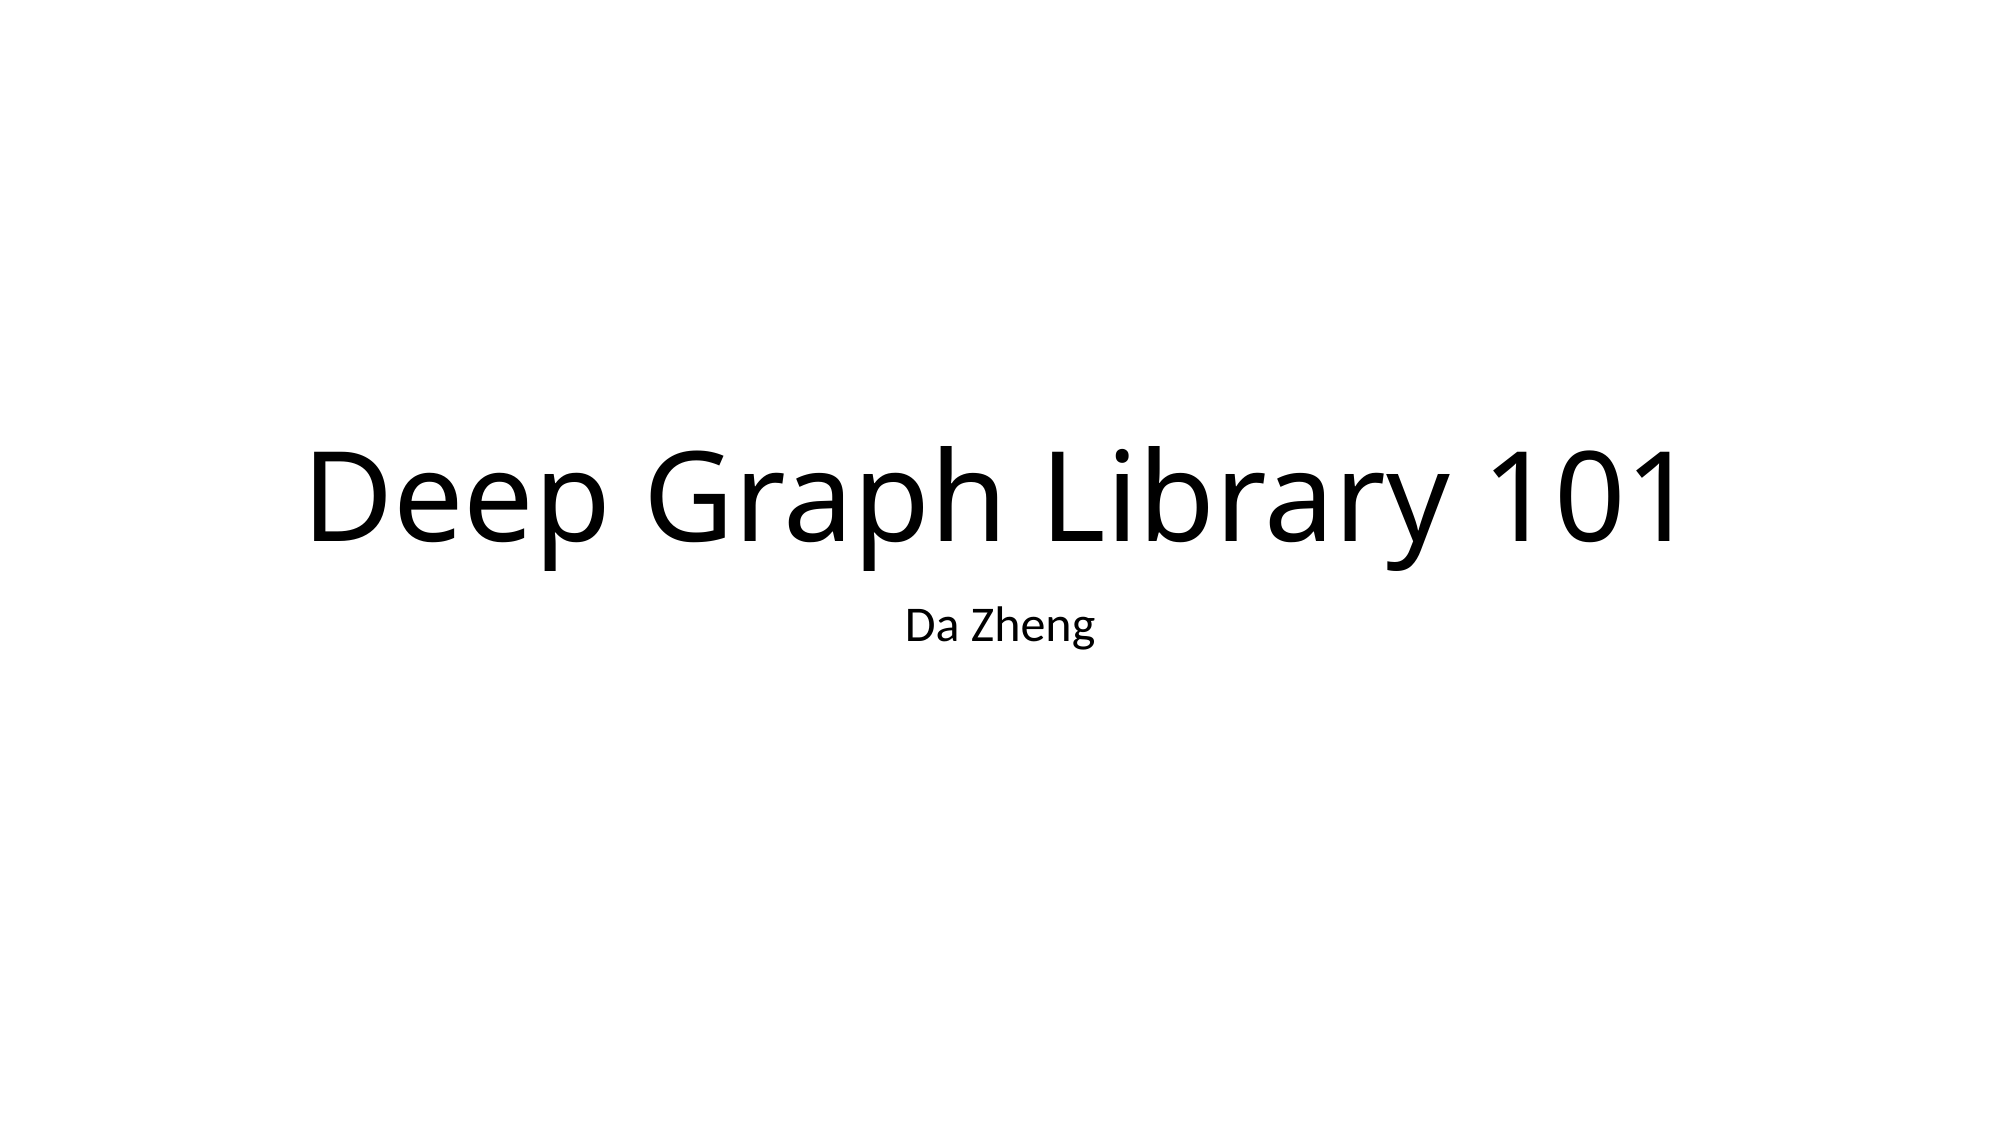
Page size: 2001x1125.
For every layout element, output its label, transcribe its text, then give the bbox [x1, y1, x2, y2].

title Deep Graph Library 101 [249, 184, 1750, 576]
subtitle Da Zheng [249, 590, 1750, 863]
